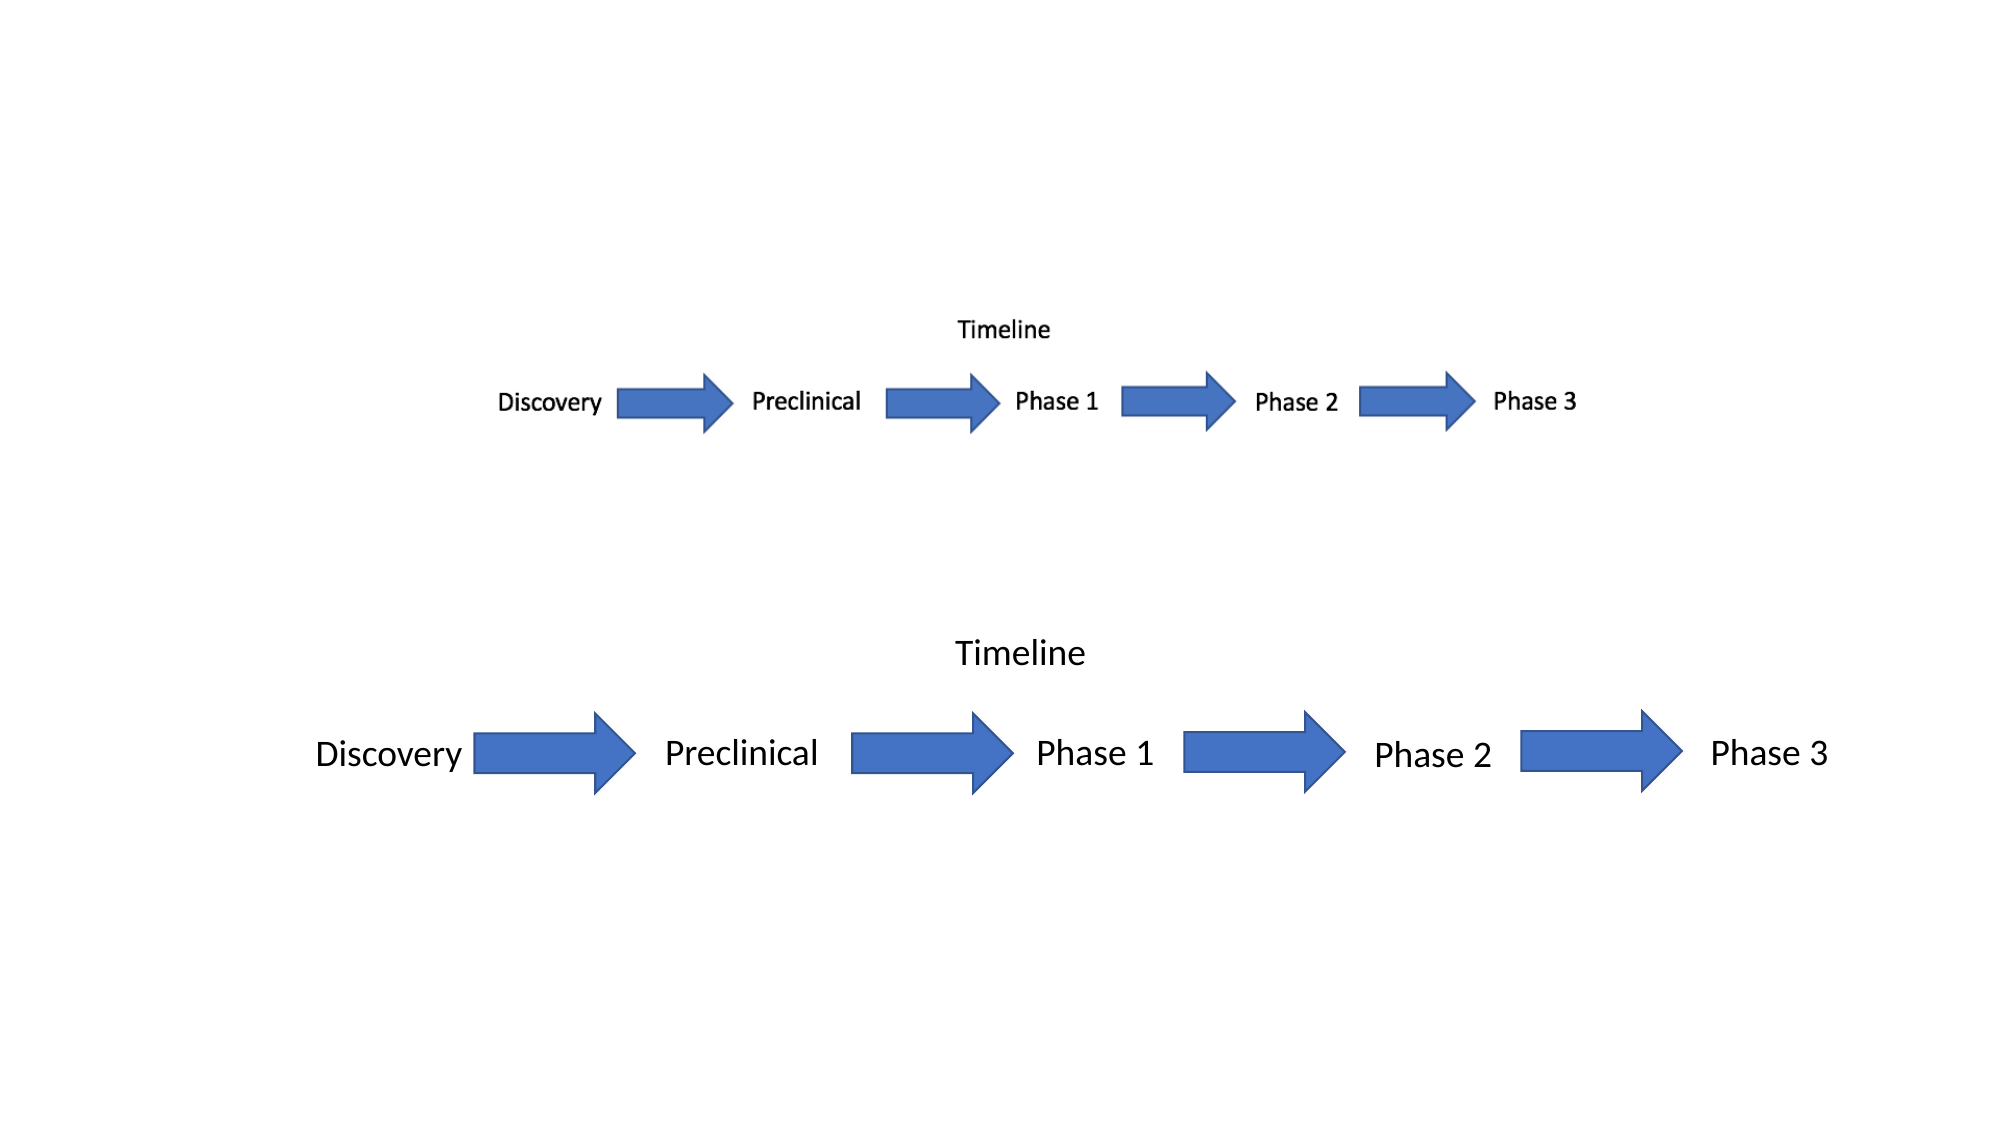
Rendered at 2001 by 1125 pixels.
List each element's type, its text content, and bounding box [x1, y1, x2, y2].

text_box Phase 2 [1359, 722, 1508, 783]
text_box [1183, 709, 1347, 795]
text_box Preclinical [650, 720, 834, 781]
text_box Timeline [940, 620, 1102, 681]
text_box [478, 711, 637, 796]
text_box Discovery [300, 722, 478, 782]
text_box Phase 3 [1695, 720, 1844, 781]
text_box [851, 711, 1015, 796]
text_box [1520, 708, 1684, 794]
text_box Phase 1 [1021, 720, 1170, 781]
picture [474, 292, 1602, 456]
